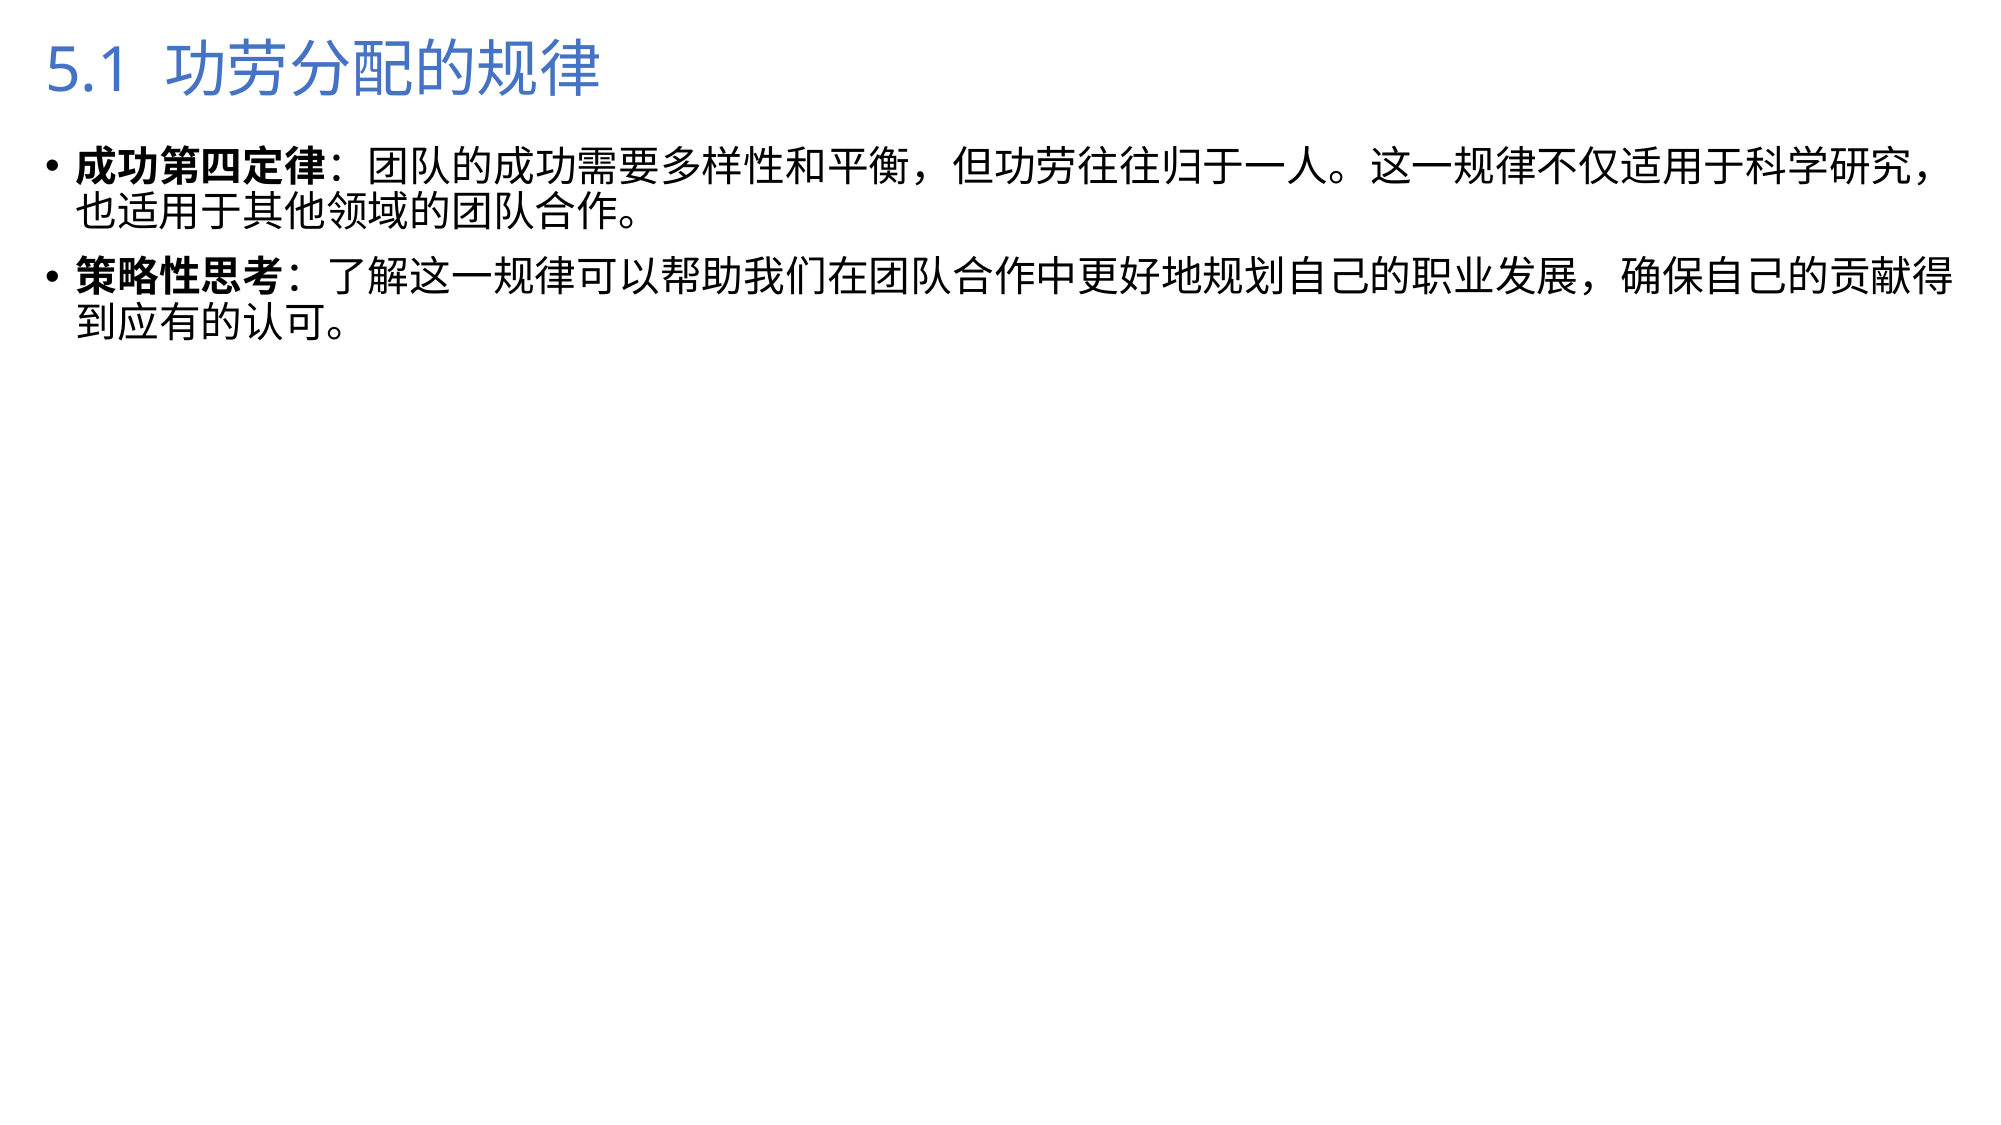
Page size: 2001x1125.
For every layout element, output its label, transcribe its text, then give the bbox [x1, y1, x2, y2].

title 5.1 功劳分配的规律 [30, 29, 1970, 93]
list 成功第四定律：团队的成功需要多样性和平衡，但功劳往往归于一人。这一规律不仅适用于科学研究，也适用于其他领域的团队合作。 策略性思考：了解这一规律可以帮助我们在团队合作中更好地规划自己的职业发展，确保自己的贡献得到应有的认可。 [30, 137, 1970, 1065]
